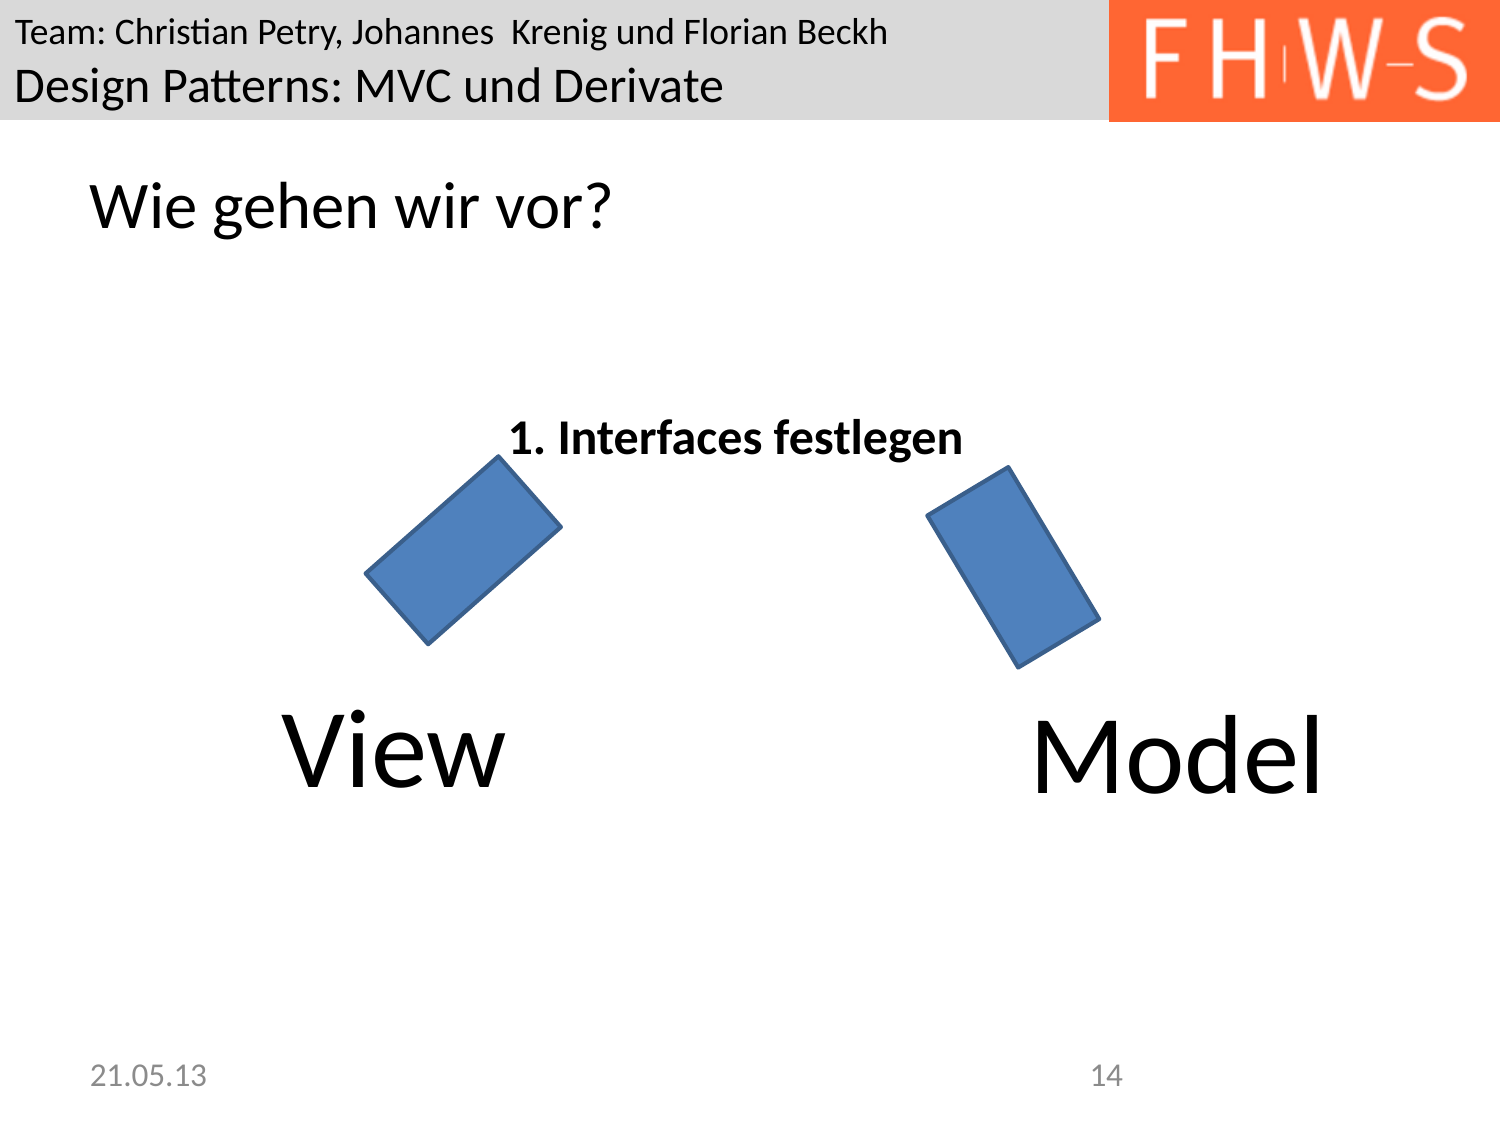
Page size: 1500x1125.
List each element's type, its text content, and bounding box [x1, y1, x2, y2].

text_box Wie gehen wir vor? [75, 125, 1425, 279]
text_box 1. Interfaces festlegen [492, 397, 979, 472]
text_box 14 [1074, 1042, 1425, 1103]
text_box [927, 467, 1100, 668]
text_box Model [1014, 673, 1341, 824]
picture [1109, 0, 1500, 122]
text_box 21.05.13 [74, 1042, 425, 1103]
text_box [365, 456, 561, 645]
text_box View [267, 667, 523, 818]
